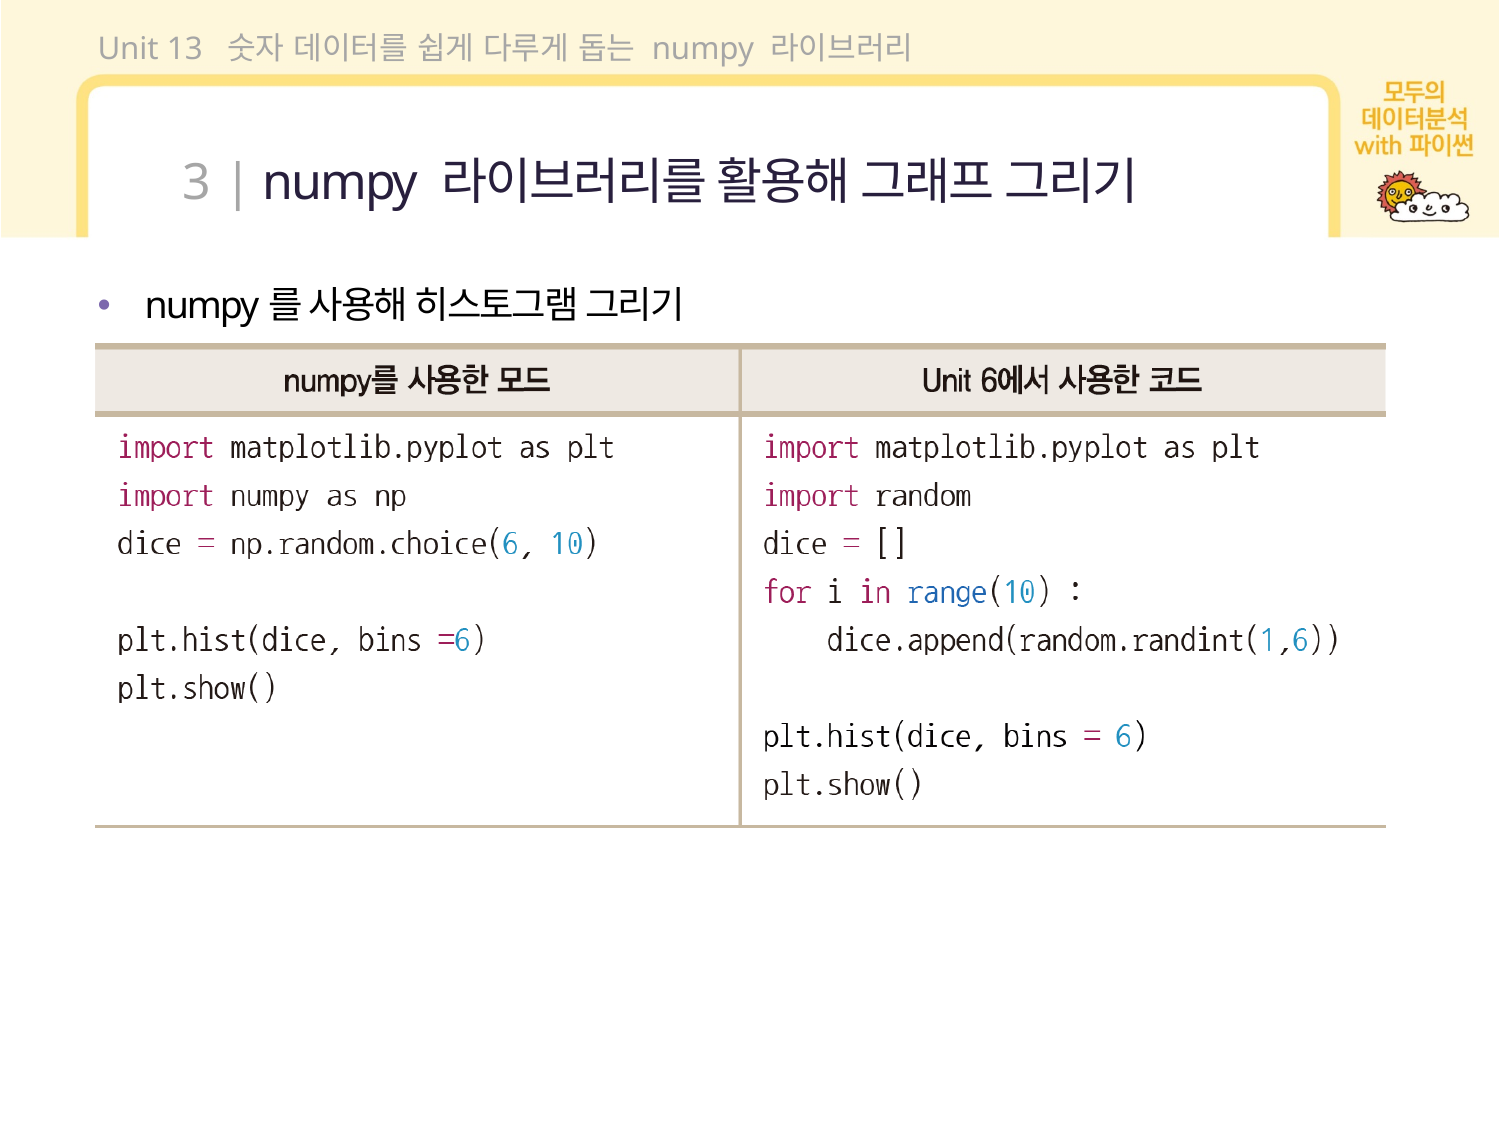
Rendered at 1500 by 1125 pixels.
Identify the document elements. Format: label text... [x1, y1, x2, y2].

picture [1, 0, 1499, 1125]
text_box numpy를 사용해 히스토그램 그리기 [82, 251, 1402, 334]
text_box Unit 13 숫자 데이터를 쉽게 다루게 돕는 numpy 라이브러리 [82, 0, 1133, 74]
text_box 3 | numpy 라이브러리를 활용해 그래프 그리기 [168, 102, 1500, 217]
